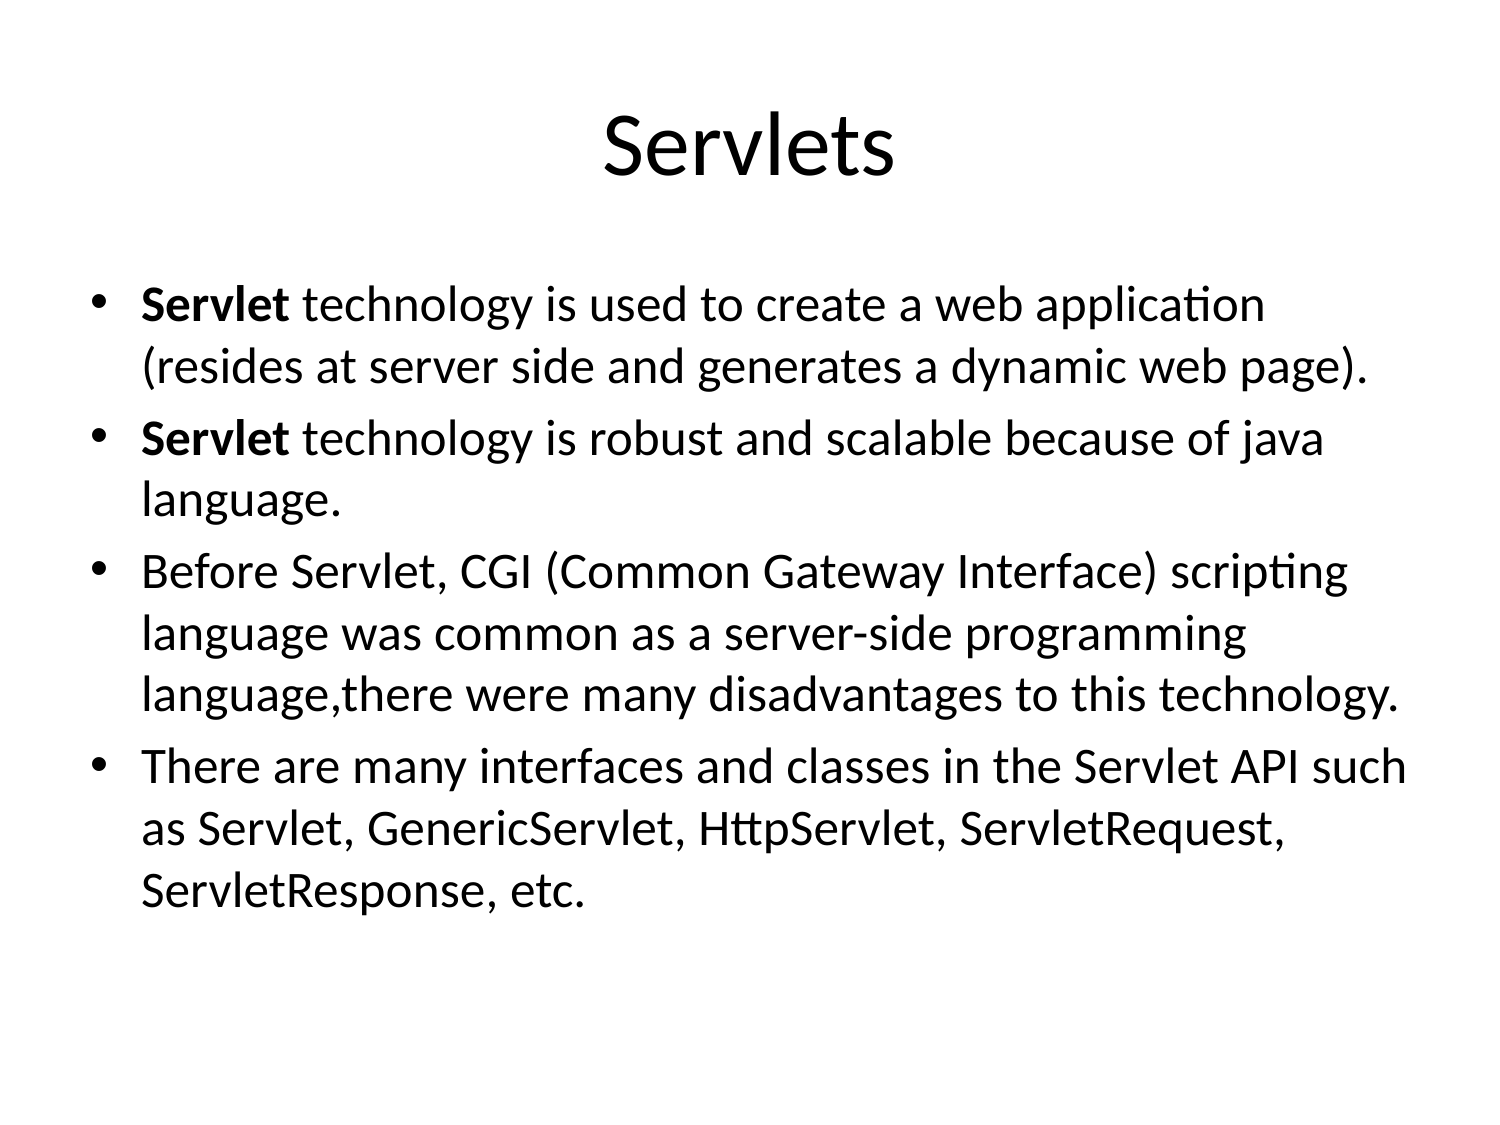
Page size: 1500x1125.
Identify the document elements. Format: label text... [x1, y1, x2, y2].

title Servlets [75, 45, 1425, 233]
list Servlet technology is used to create a web application (resides at server side and generates a dynamic web page). Servlet technology is robust and scalable because of java language. Before Servlet, CGI (Common Gateway Interface) scripting language was common as a server-side programming language,there were many disadvantages to this technology. There are many interfaces and classes in the Servlet API such as Servlet, GenericServlet, HttpServlet, ServletRequest, ServletResponse, etc. [75, 262, 1425, 1005]
